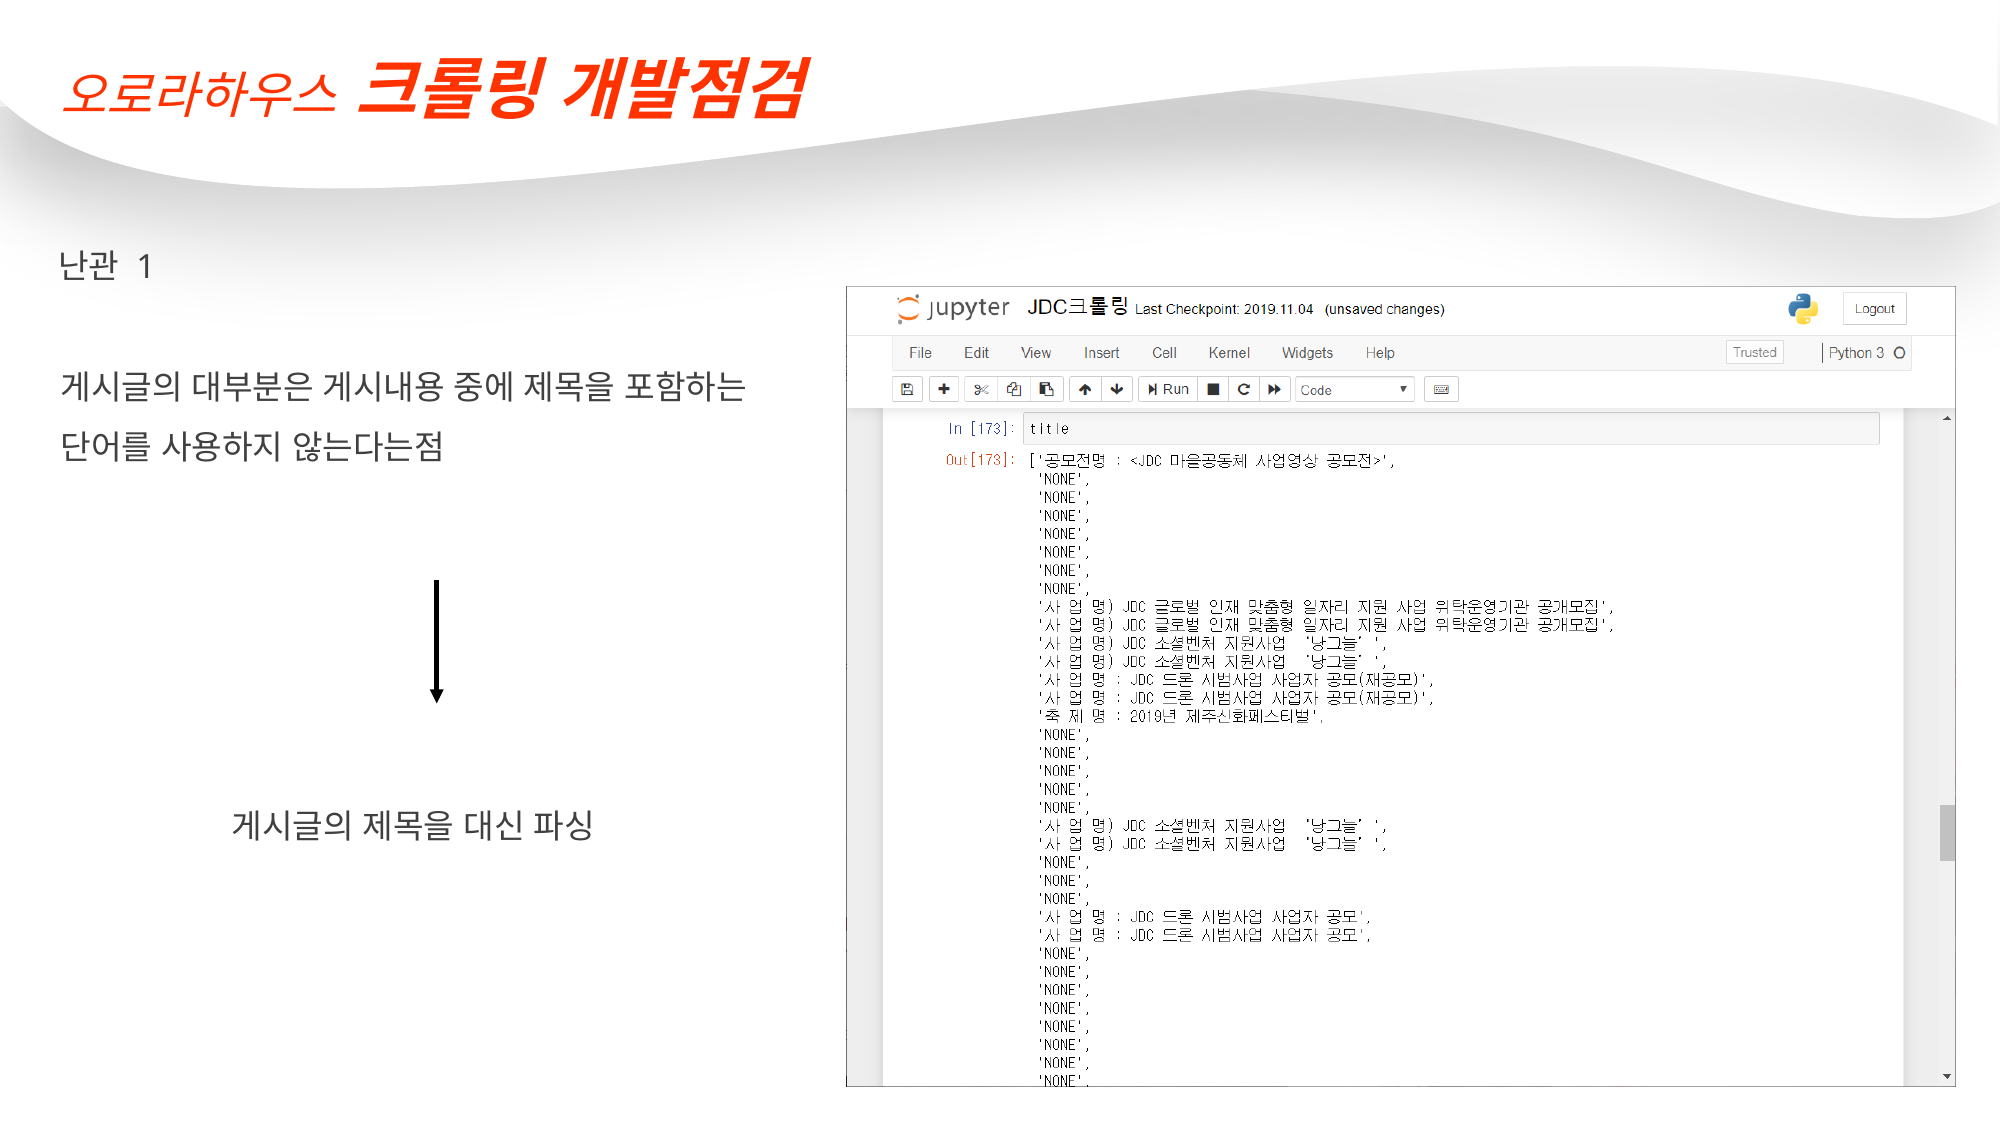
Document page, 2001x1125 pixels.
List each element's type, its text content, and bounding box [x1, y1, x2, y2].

text_box 난관 1 [0, 219, 285, 293]
text_box 게시글의 제목을 대신 파싱 [217, 778, 827, 853]
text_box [0, 0, 2000, 219]
picture [846, 285, 1956, 1087]
text_box 게시글의 대부분은 게시내용 중에 제목을 포함하는 단어를 사용하지 않는다는점 [45, 338, 828, 474]
